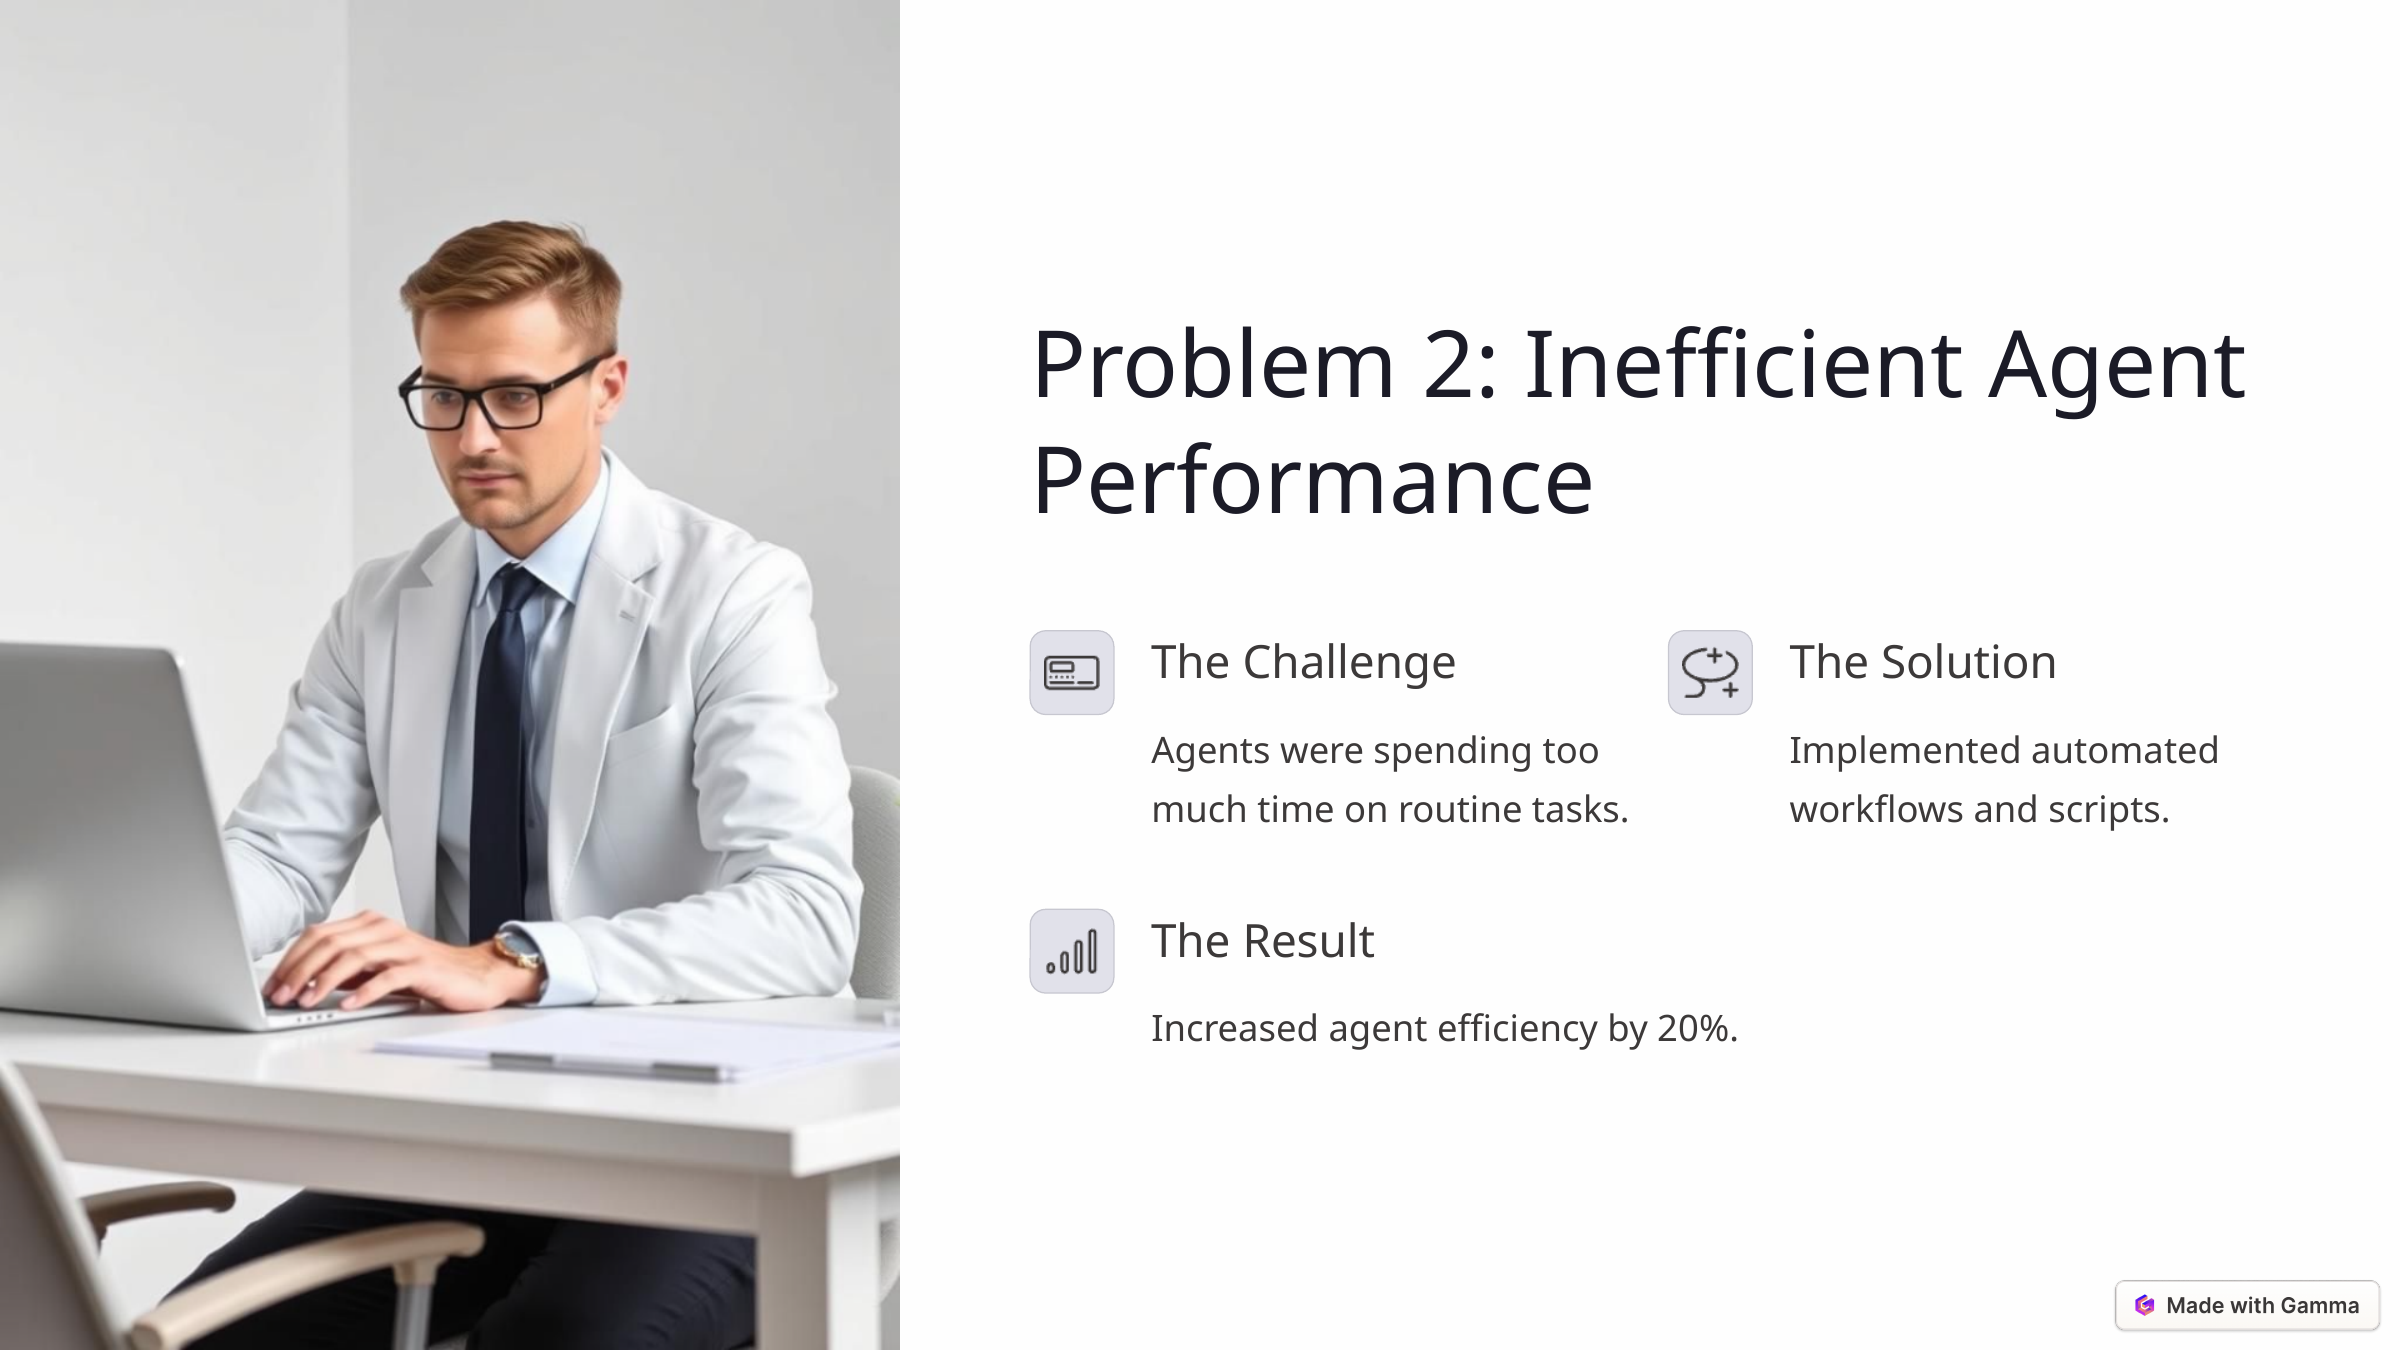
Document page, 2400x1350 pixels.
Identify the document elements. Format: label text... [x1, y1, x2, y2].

picture [2106, 1271, 2389, 1339]
text_box [1668, 630, 1753, 715]
text_box The Challenge [1151, 630, 1617, 689]
text_box Agents were spending too much time on routine tasks. [1151, 711, 1632, 831]
text_box [1030, 909, 1114, 994]
text_box Problem 2: Inefficient Agent Performance [1030, 300, 2270, 534]
picture [1682, 637, 1739, 708]
text_box Implemented automated workflows and scripts. [1789, 711, 2270, 831]
text_box [1030, 630, 1114, 715]
picture [0, 0, 900, 1350]
picture [1044, 637, 1100, 708]
text_box Increased agent efficiency by 20%. [1151, 989, 2270, 1050]
text_box The Result [1151, 909, 1617, 968]
picture [1044, 916, 1100, 987]
text_box The Solution [1789, 630, 2255, 689]
